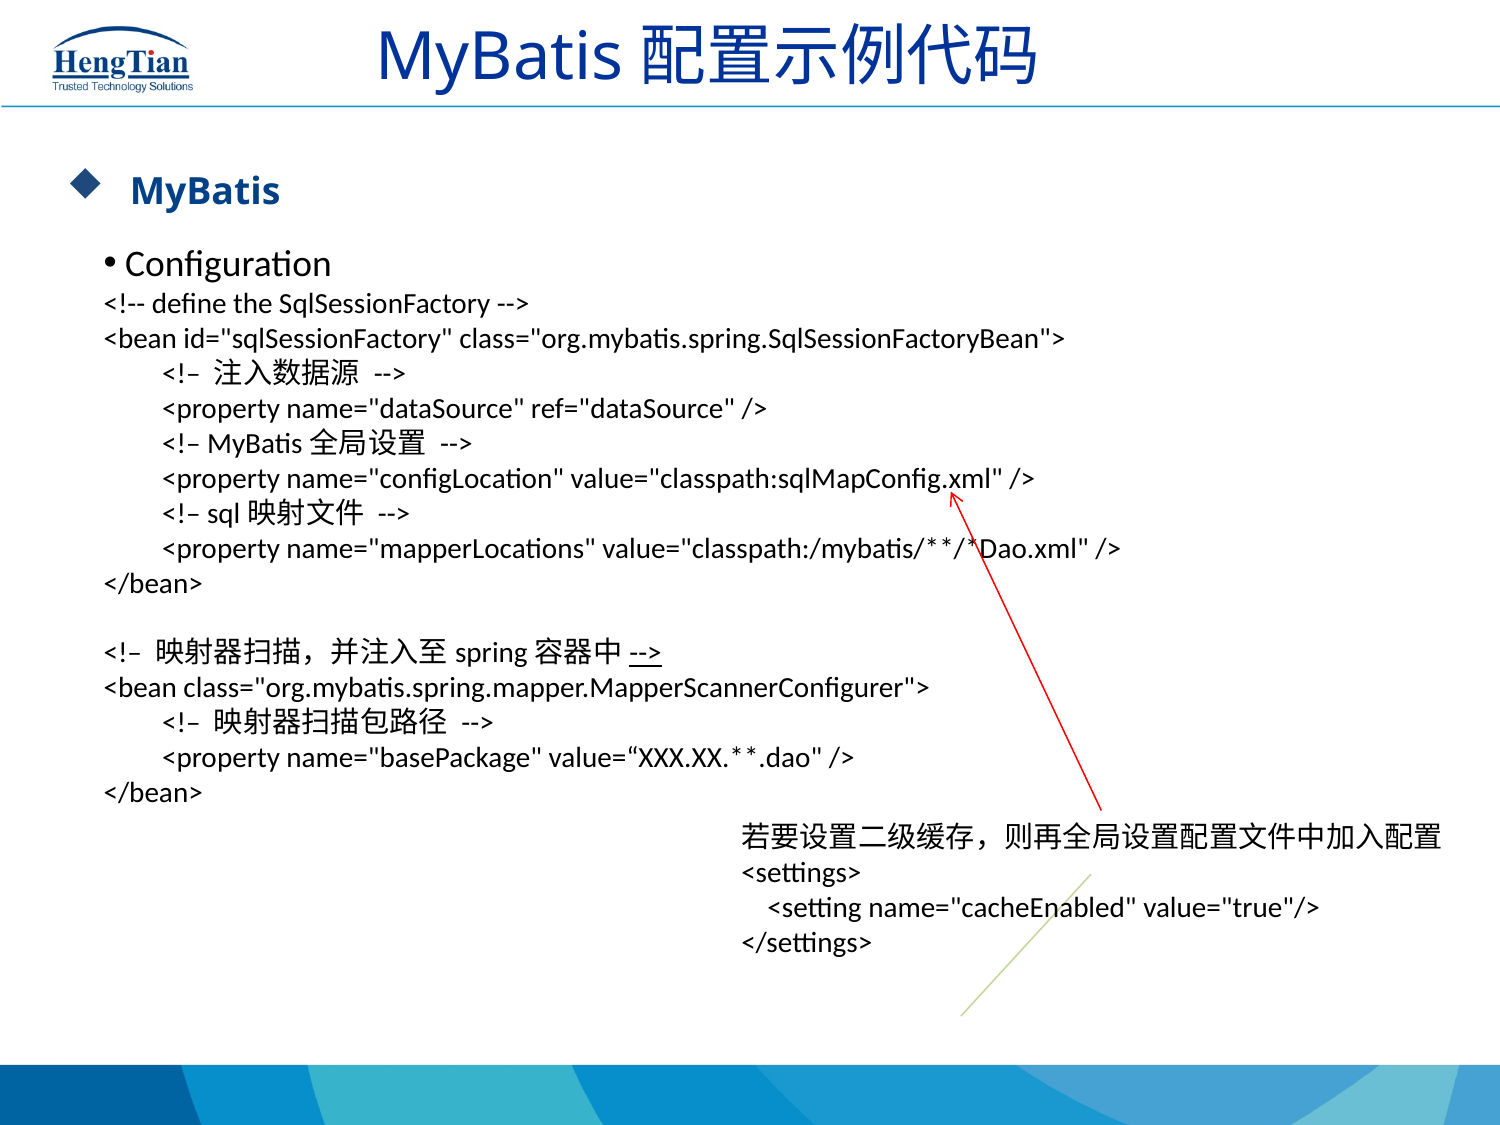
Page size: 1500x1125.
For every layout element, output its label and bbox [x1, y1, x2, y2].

text_box [960, 874, 1092, 1017]
text_box [950, 491, 1102, 811]
list [0, 0, 1500, 1125]
